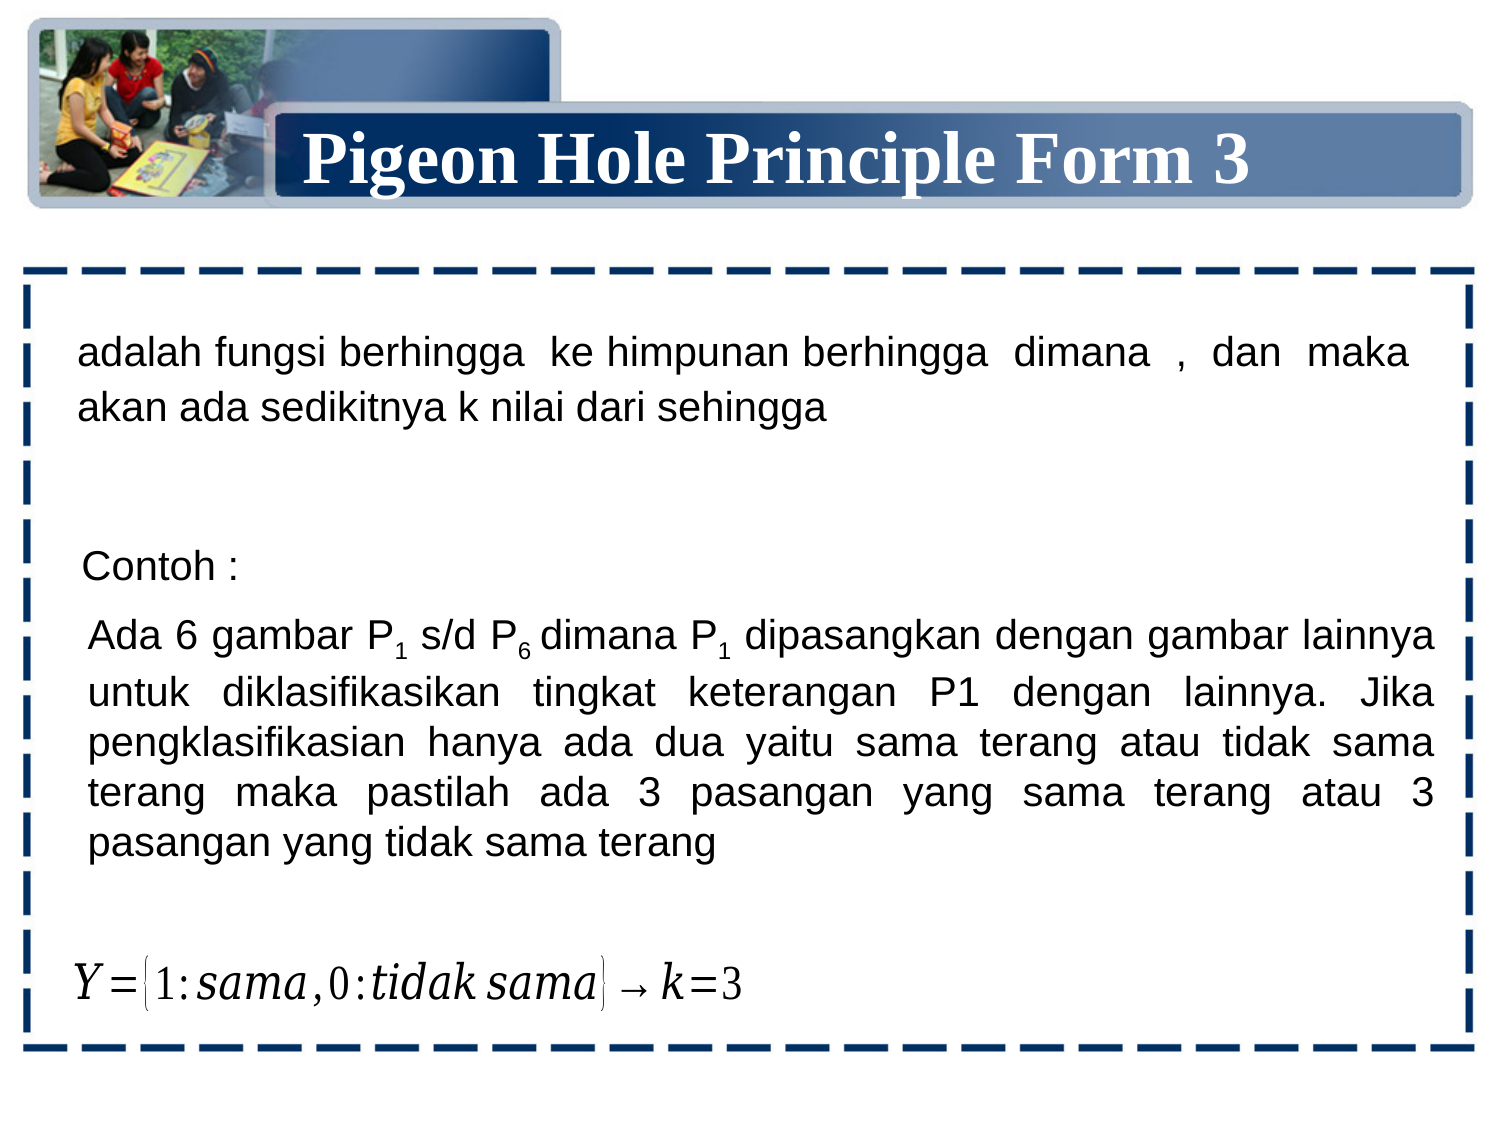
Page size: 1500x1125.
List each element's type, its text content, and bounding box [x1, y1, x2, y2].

text_box Ada 6 gambar P1 s/d P6 dimana P1 dipasangkan dengan gambar lainnya untuk diklasifikasikan tingkat keterangan P1 dengan lainnya. Jika pengklasifikasian hanya ada dua yaitu sama terang atau tidak sama terang maka pastilah ada 3 pasangan yang sama terang atau 3 pasangan yang tidak sama terang [72, 600, 1450, 872]
text_box Contoh : [66, 531, 442, 596]
picture [0, 1, 1500, 1125]
title Pigeon Hole Principle Form 3 [287, 125, 1450, 183]
